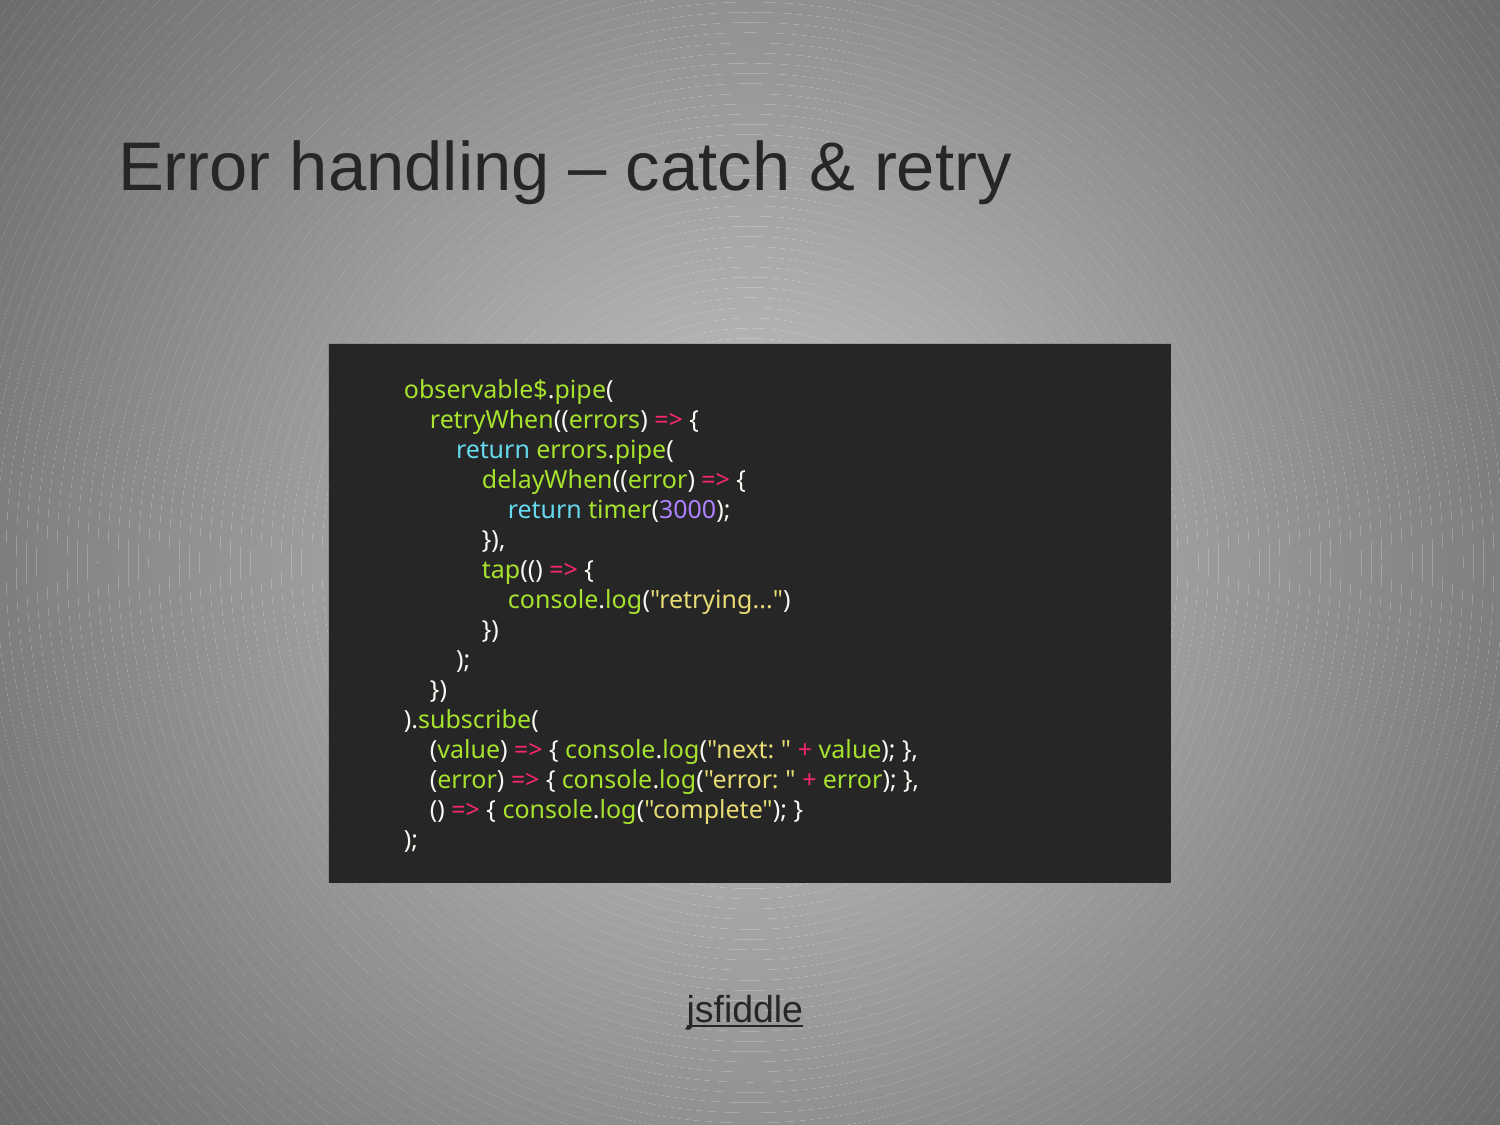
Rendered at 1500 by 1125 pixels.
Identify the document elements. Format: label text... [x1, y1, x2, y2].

title Error handling – catch & retry [103, 59, 1397, 278]
text_box observable$.pipe( retryWhen((errors) => { return errors.pipe( delayWhen((error) => { return timer(3000); }), tap(() => { console.log("retrying...") }) ); }) ).subscribe( (value) => { console.log("next: " + value); }, (error) => { console.log("error: " + error); }, () => { console.log("complete"); } ); [328, 343, 1171, 883]
text_box jsfiddle [634, 977, 866, 1038]
